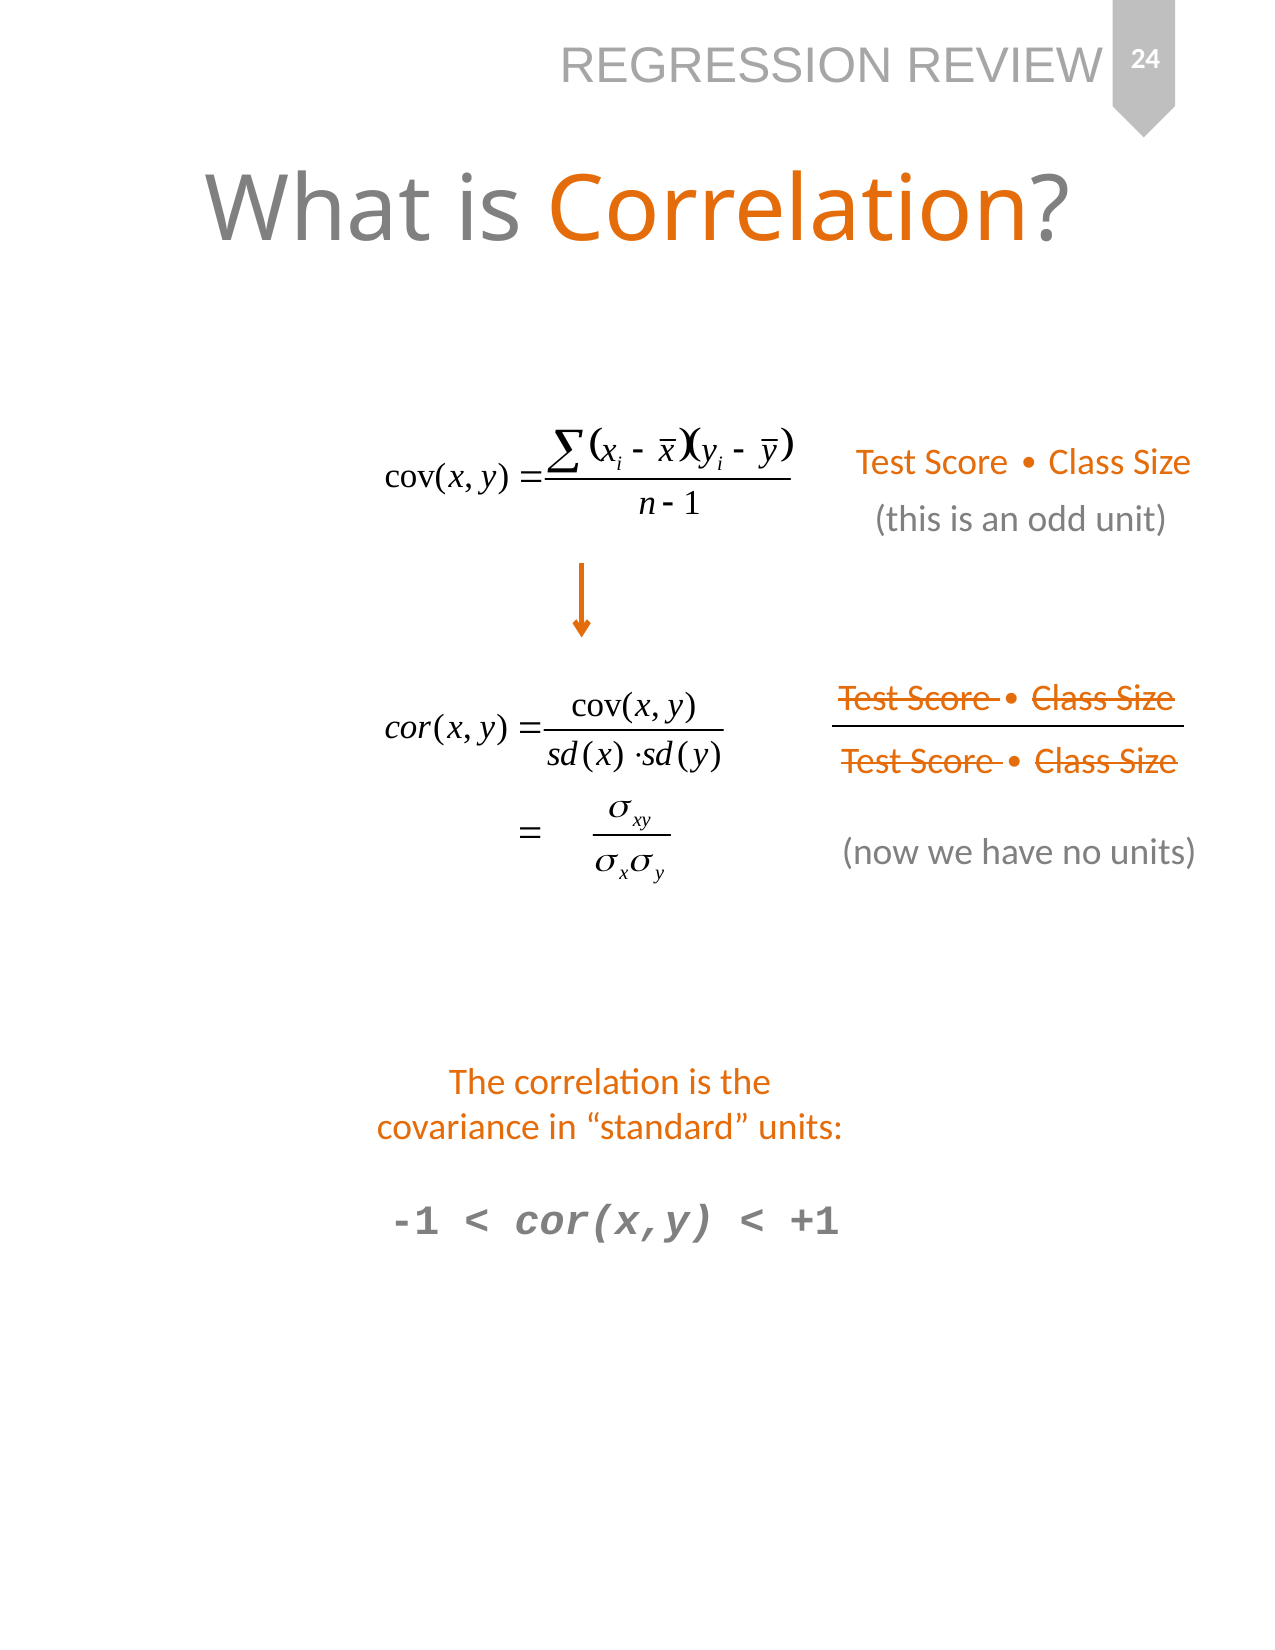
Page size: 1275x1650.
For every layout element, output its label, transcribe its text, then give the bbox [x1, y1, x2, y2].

text_box The correlation is the covariance in “standard” units: -1 < cor(x,y) < +1 [287, 1050, 942, 1350]
text_box (this is an odd unit) [859, 486, 1183, 547]
slide_number 24 [1089, 12, 1202, 101]
text_box Test Score ∙ Class Size [841, 429, 1207, 490]
text_box Regression Review [544, 24, 1119, 100]
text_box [379, 424, 797, 891]
text_box (now we have no units) [827, 819, 1212, 879]
text_box Test Score ∙ Class Size [823, 665, 1190, 725]
text_box Test Score ∙ Class Size [826, 728, 1193, 788]
title What is Correlation? [63, 66, 1212, 342]
